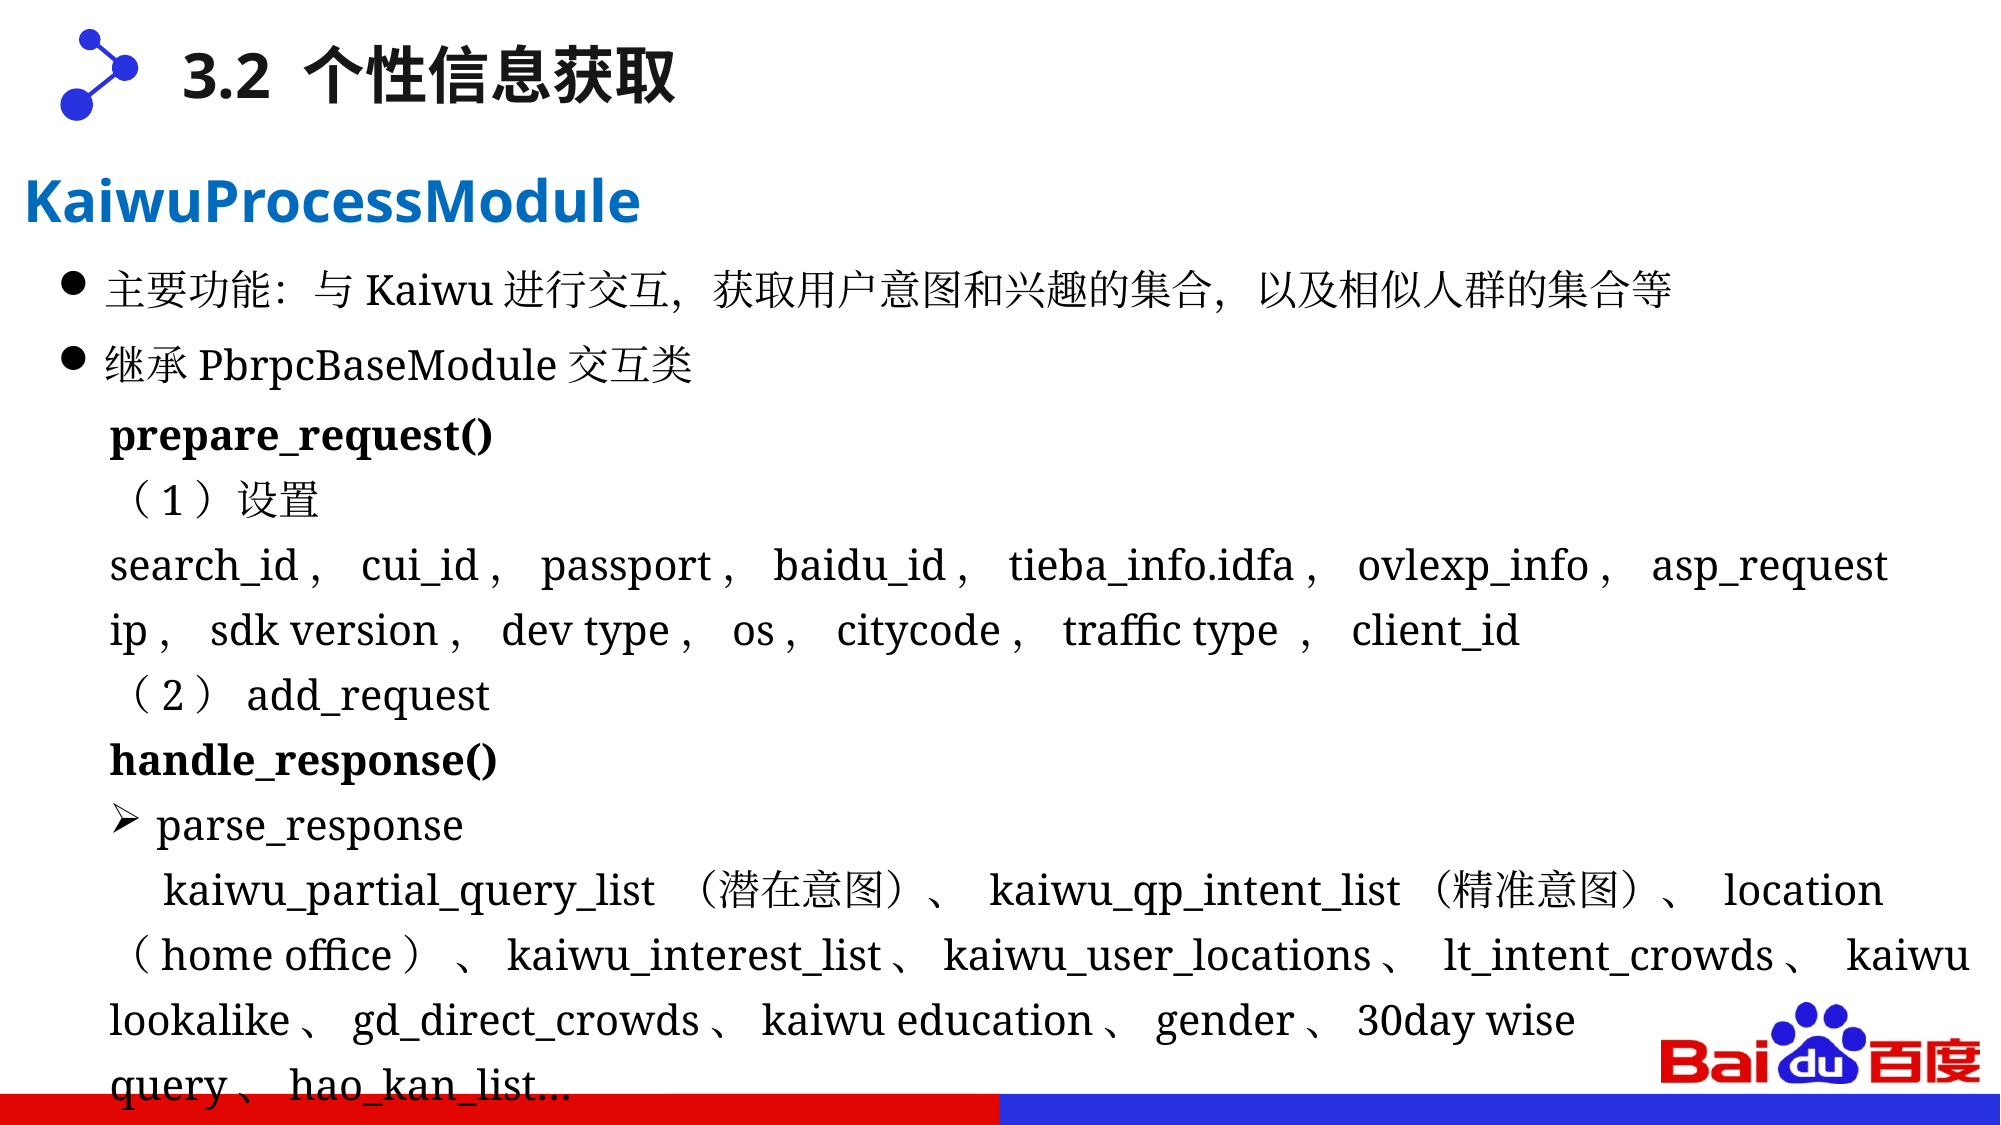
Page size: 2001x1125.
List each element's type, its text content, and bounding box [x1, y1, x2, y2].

text_box 3.2 个性信息获取 [167, 28, 707, 119]
text_box prepare_request() （1）设置search_id，cui_id，passport，baidu_id，tieba_info.idfa，ovlexp_info，asp_request ip，sdk version，dev type，os，citycode，traffic type ，client_id （2）add_request handle_response() parse_response kaiwu_partial_query_list （潜在意图）、 kaiwu_qp_intent_list（精准意图）、 location （home office） 、kaiwu_interest_list、kaiwu_user_locations、 lt_intent_crowds、 kaiwu lookalike、gd_direct_crowds、kaiwu education、gender、30day wise query、hao_kan_list… [94, 386, 2000, 1117]
text_box KaiwuProcessModule [9, 156, 673, 242]
text_box 主要功能：与Kaiwu进行交互，获取用户意图和兴趣的集合，以及相似人群的集合等 继承PbrpcBaseModule交互类 [43, 231, 1969, 397]
text_box [60, 28, 139, 121]
